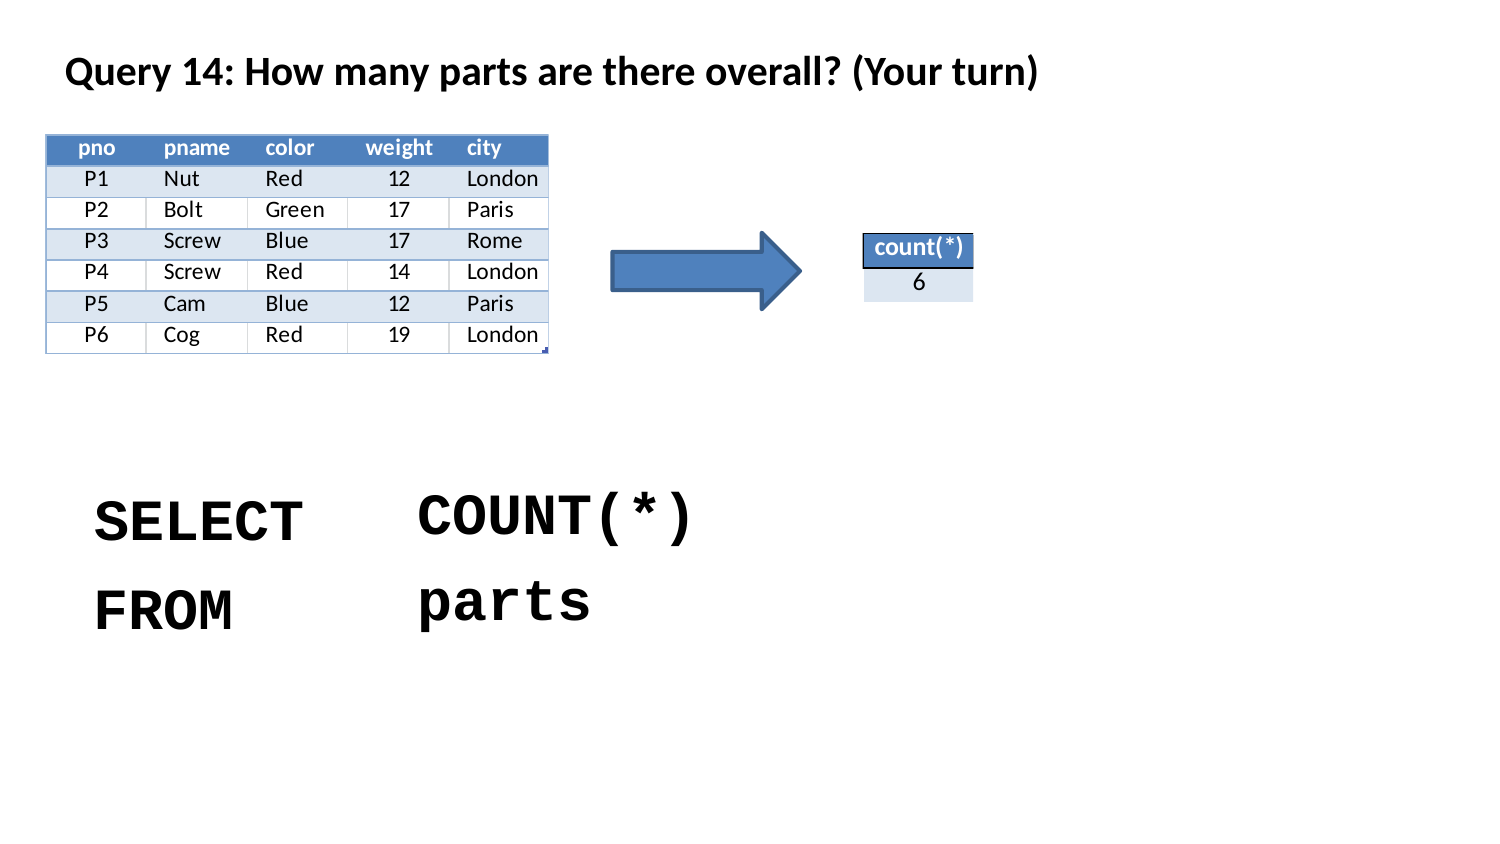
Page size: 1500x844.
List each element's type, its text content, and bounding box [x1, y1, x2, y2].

text_box FROM [79, 563, 249, 649]
picture [44, 134, 551, 355]
text_box SELECT [79, 474, 320, 560]
text_box COUNT(*) [402, 469, 713, 554]
text_box [610, 230, 803, 312]
picture [862, 232, 976, 304]
text_box Query 14: How many parts are there overall? (Your turn) [50, 36, 1425, 101]
text_box parts [402, 555, 607, 640]
